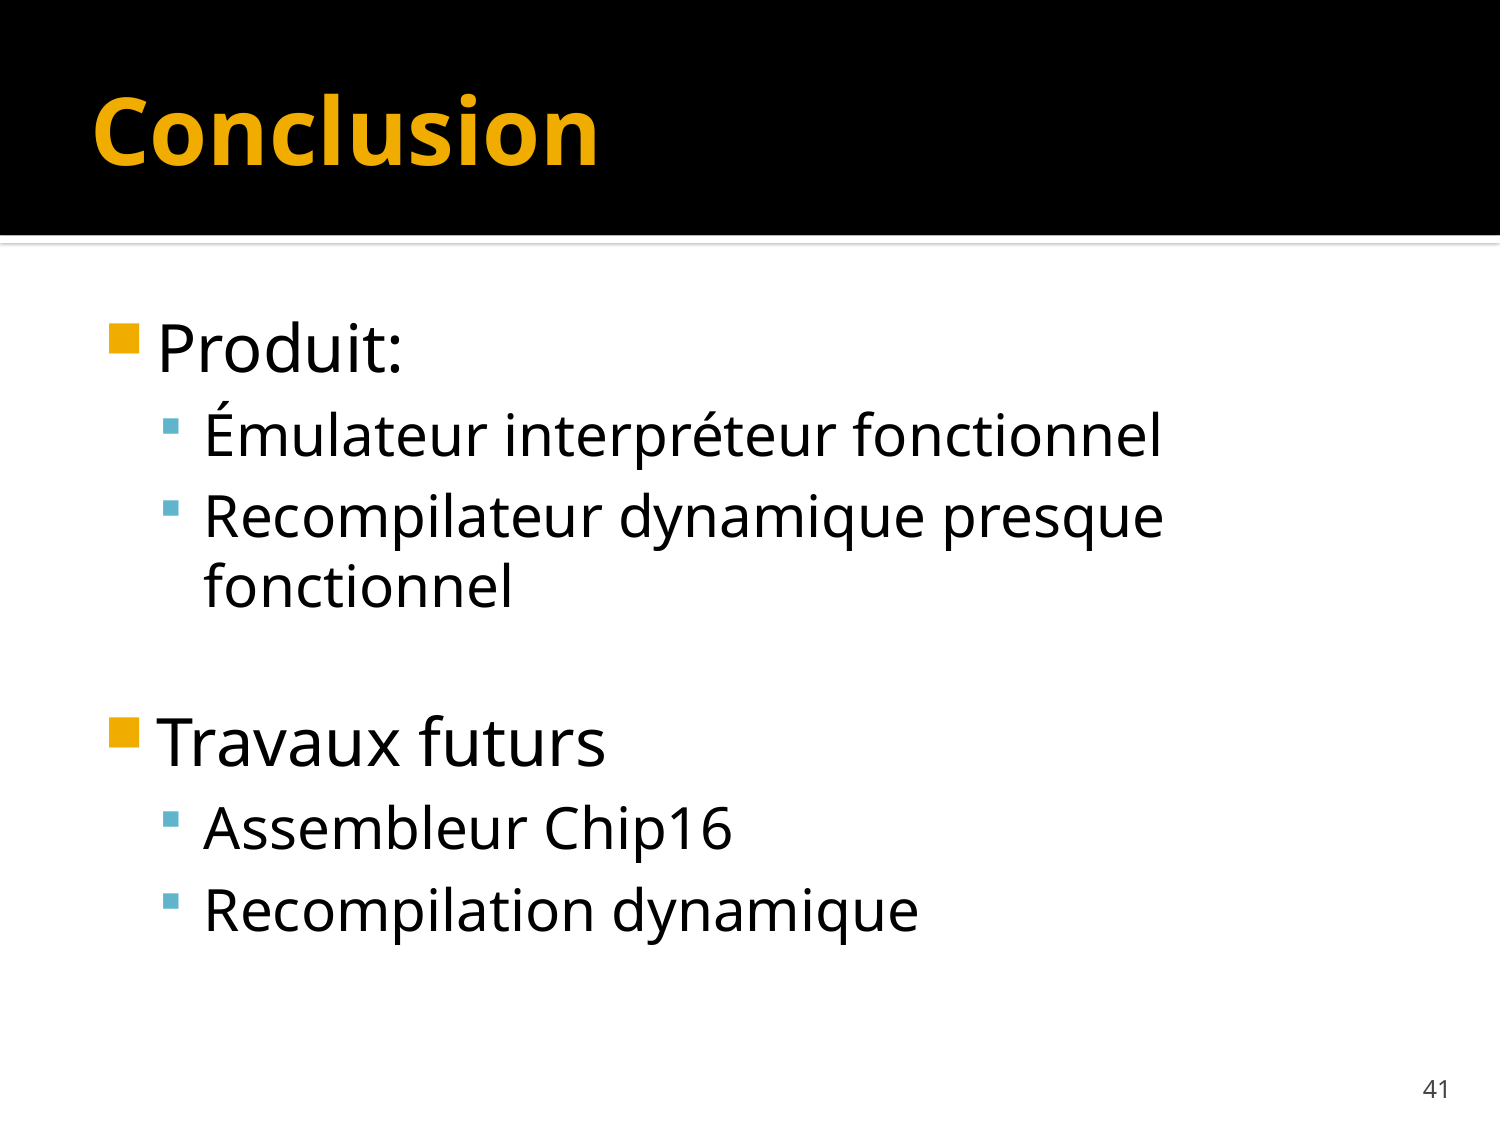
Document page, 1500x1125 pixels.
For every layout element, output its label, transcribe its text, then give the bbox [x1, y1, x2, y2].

list Produit: Émulateur interpréteur fonctionnel Recompilateur dynamique presque fonctionnel Travaux futurs Assembleur Chip16 Recompilation dynamique [75, 291, 1425, 1050]
title Conclusion [75, 25, 1425, 231]
slide_number 41 [1345, 1062, 1467, 1108]
